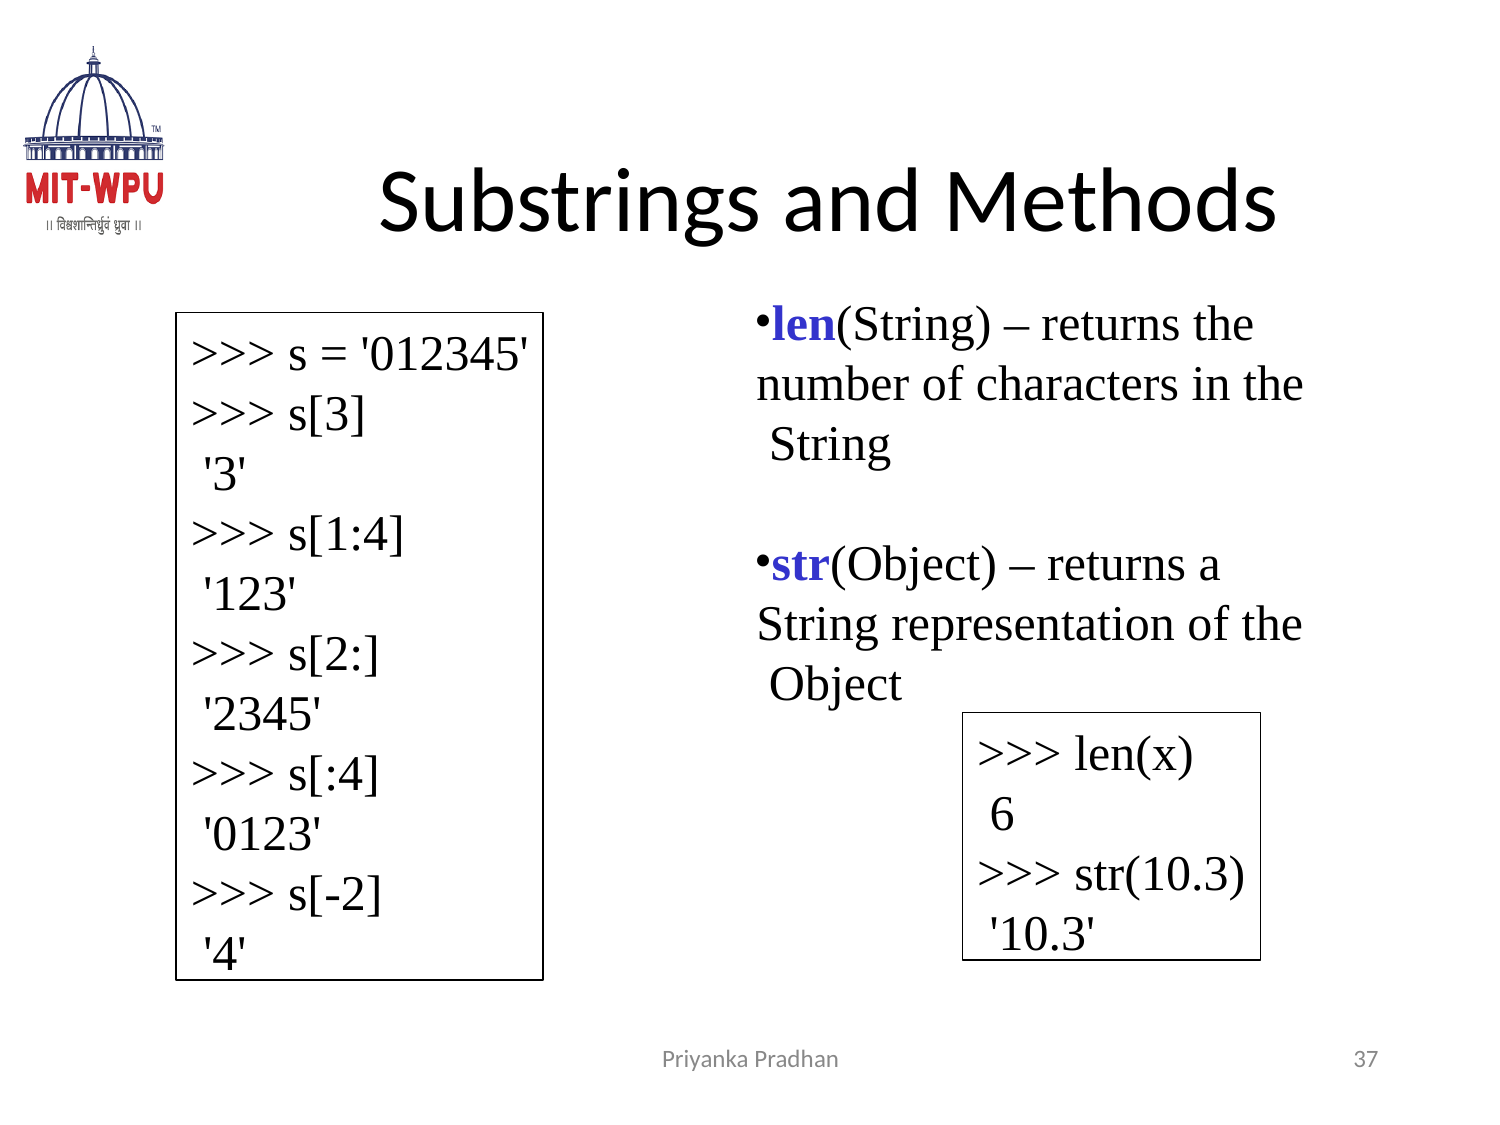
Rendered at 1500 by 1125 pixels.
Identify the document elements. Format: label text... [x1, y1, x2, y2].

picture [23, 46, 181, 236]
slide_number 37 [1337, 725, 1379, 1125]
text_box str(Object) – returns a String representation of the Object [754, 528, 1305, 711]
footer Priyanka Pradhan [644, 725, 856, 1125]
title Substrings and Methods [315, 98, 1341, 289]
text_box len(String) – returns the number of characters in the String [754, 288, 1306, 471]
text_box >>> len(x) 6 >>> str(10.3) '10.3' [962, 712, 1261, 961]
text_box >>> s = '012345' >>> s[3] '3' >>> s[1:4] '123' >>> s[2:] '2345' >>> s[:4] '0123' >>> s[-2] '4' [176, 312, 544, 981]
